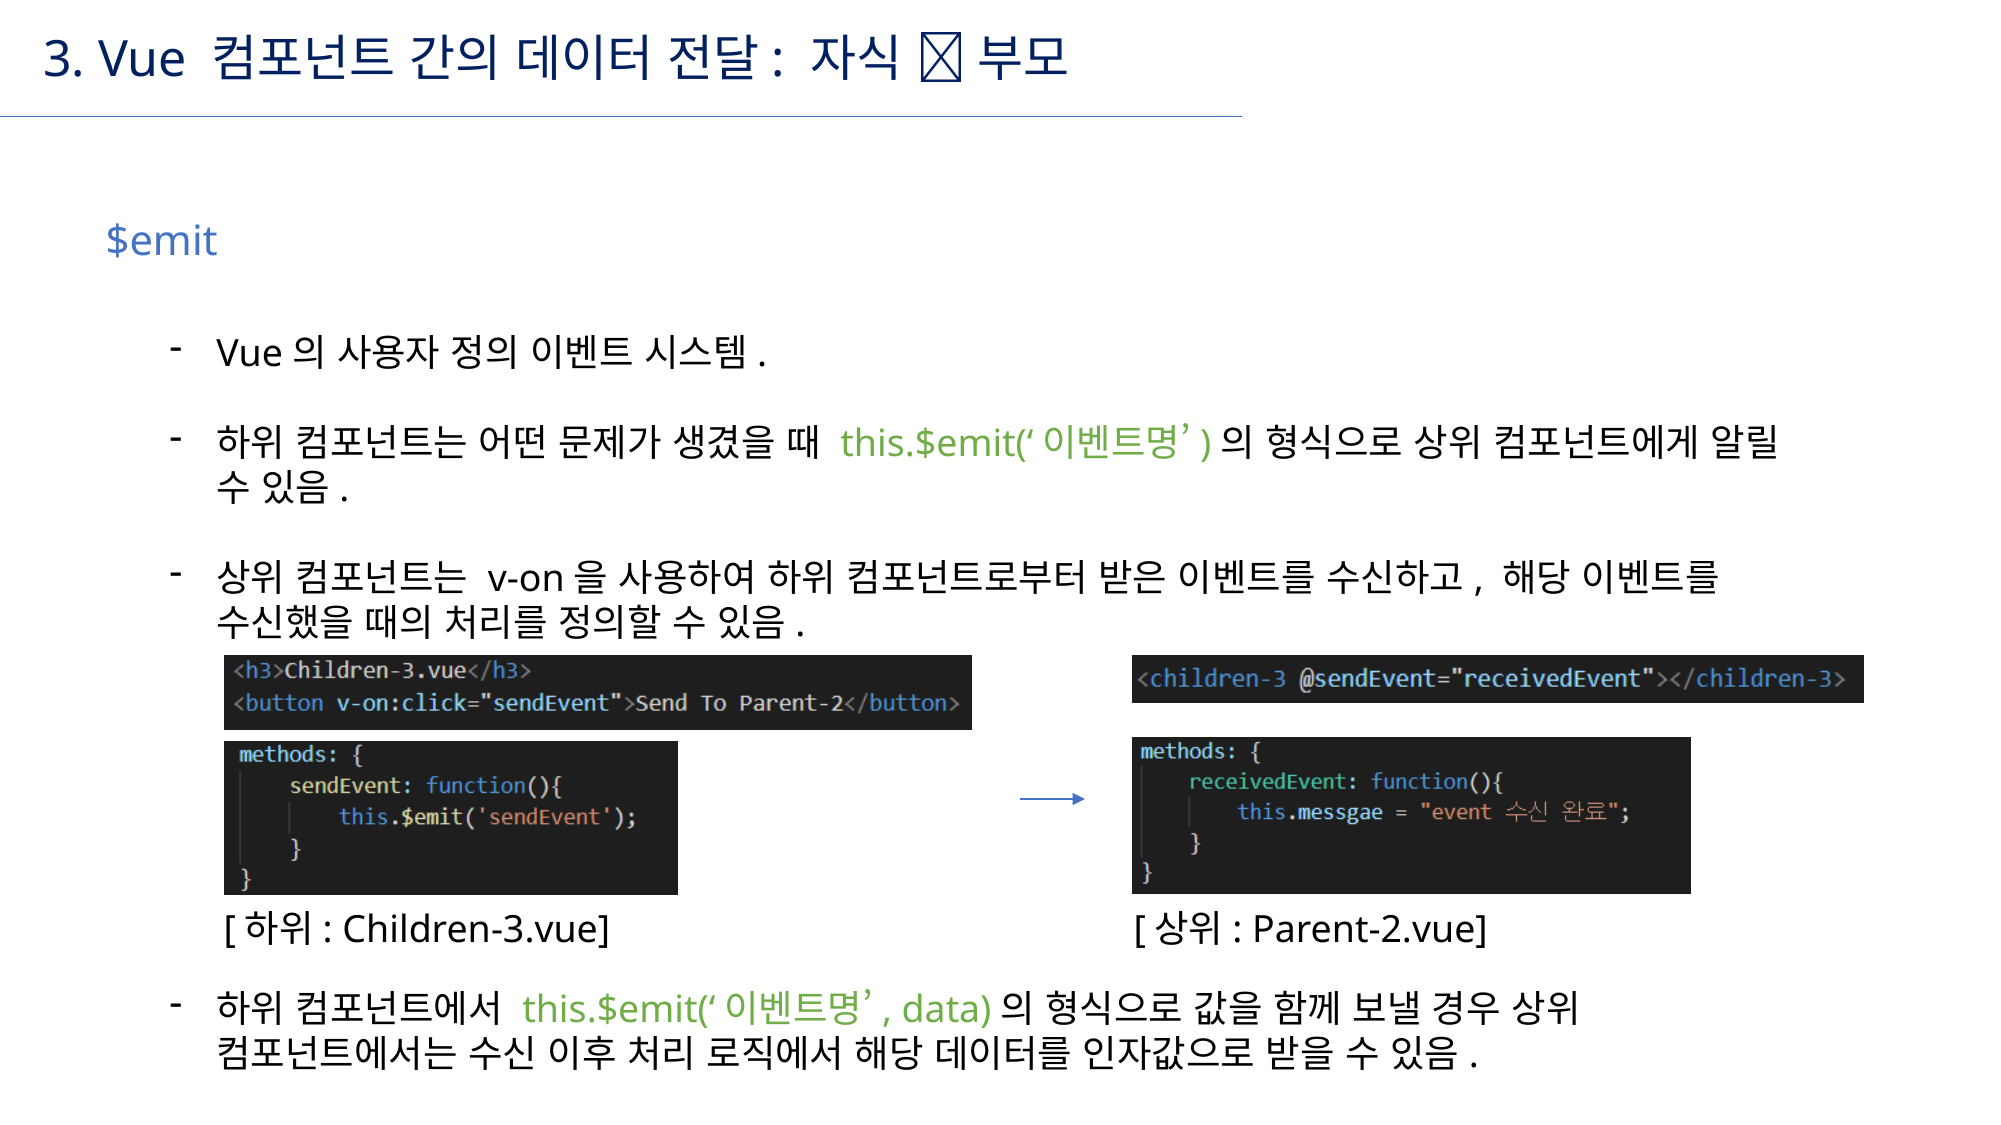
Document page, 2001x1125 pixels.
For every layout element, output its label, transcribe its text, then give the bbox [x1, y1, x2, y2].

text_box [208, 656, 972, 958]
text_box Vue의 사용자 정의 이벤트 시스템. 하위 컴포넌트는 어떤 문제가 생겼을 때 this.$emit(‘이벤트명’)의 형식으로 상위 컴포넌트에게 알릴 수 있음. 상위 컴포넌트는 v-on을 사용하여 하위 컴포넌트로부터 받은 이벤트를 수신하고, 해당 이벤트를 수신했을 때의 처리를 정의할 수 있음. [154, 321, 1816, 697]
text_box $emit [90, 206, 638, 272]
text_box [1118, 656, 1864, 958]
text_box 하위 컴포넌트에서 this.$emit(‘이벤트명’, data)의 형식으로 값을 함께 보낼 경우 상위 컴포넌트에서는 수신 이후 처리 로직에서 해당 데이터를 인자값으로 받을 수 있음. [154, 977, 1816, 1083]
text_box 3. Vue 컴포넌트 간의 데이터 전달: 자식  부모 [28, 18, 1163, 94]
